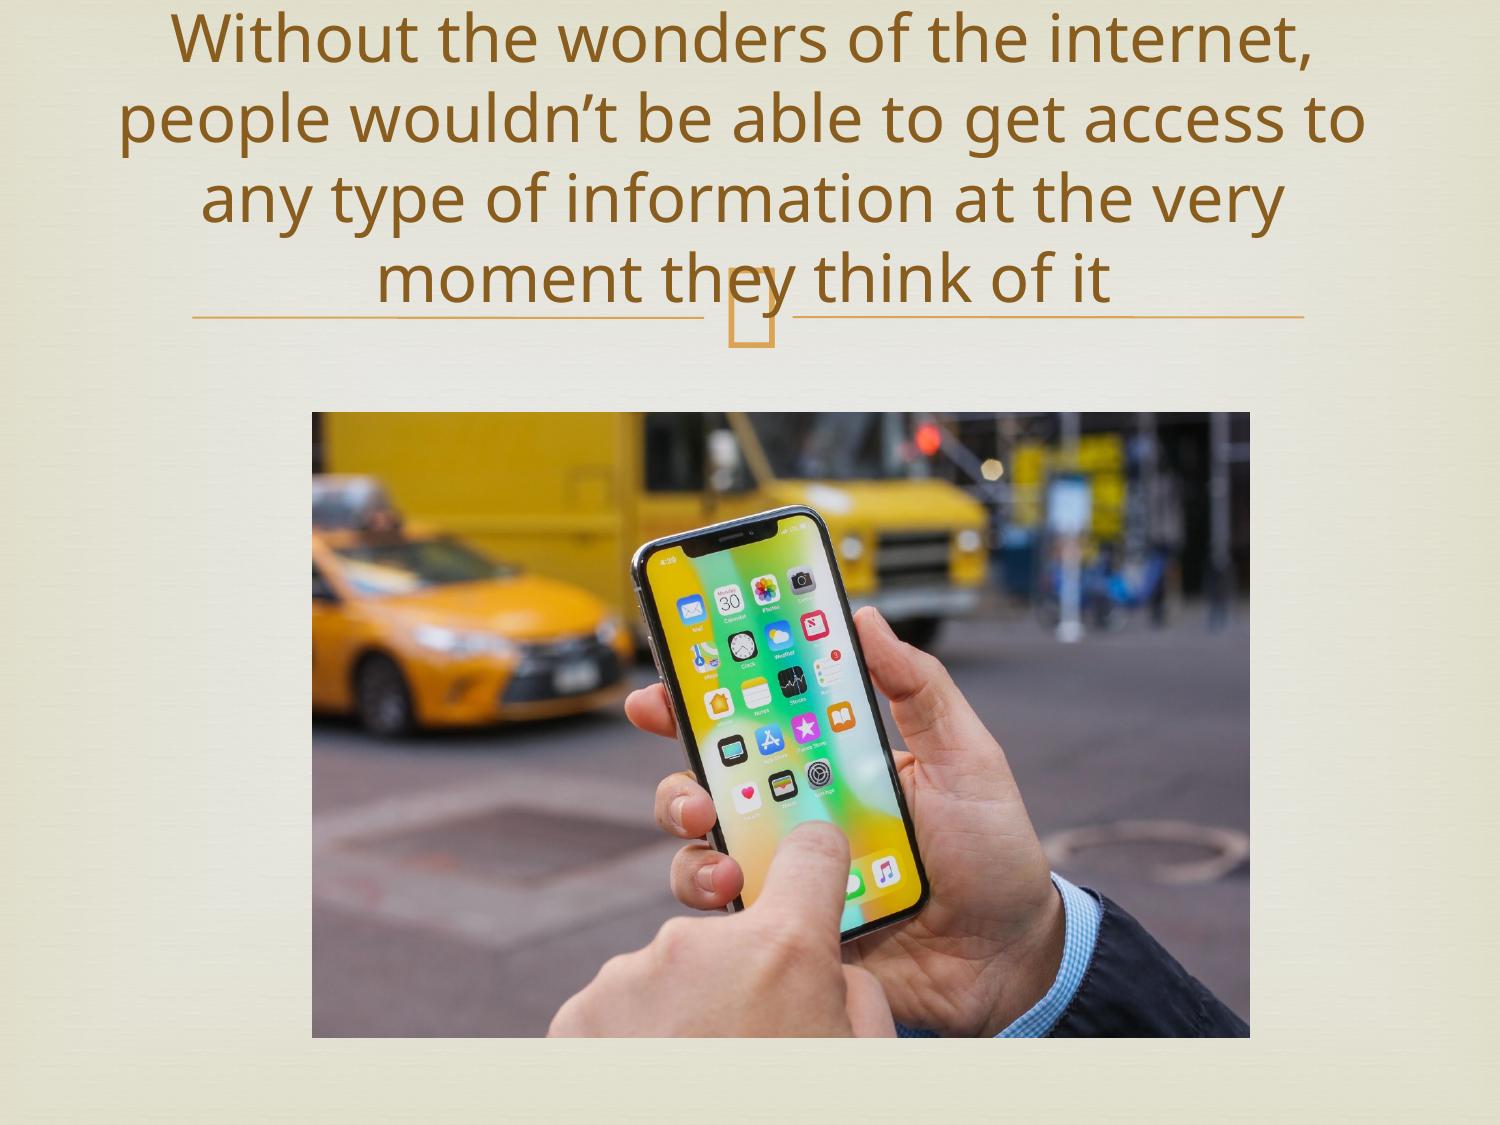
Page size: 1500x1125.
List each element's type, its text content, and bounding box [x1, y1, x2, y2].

title Without the wonders of the internet, people wouldn’t be able to get access to any type of information at the very moment they think of it [62, 0, 1425, 350]
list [311, 411, 1251, 1039]
